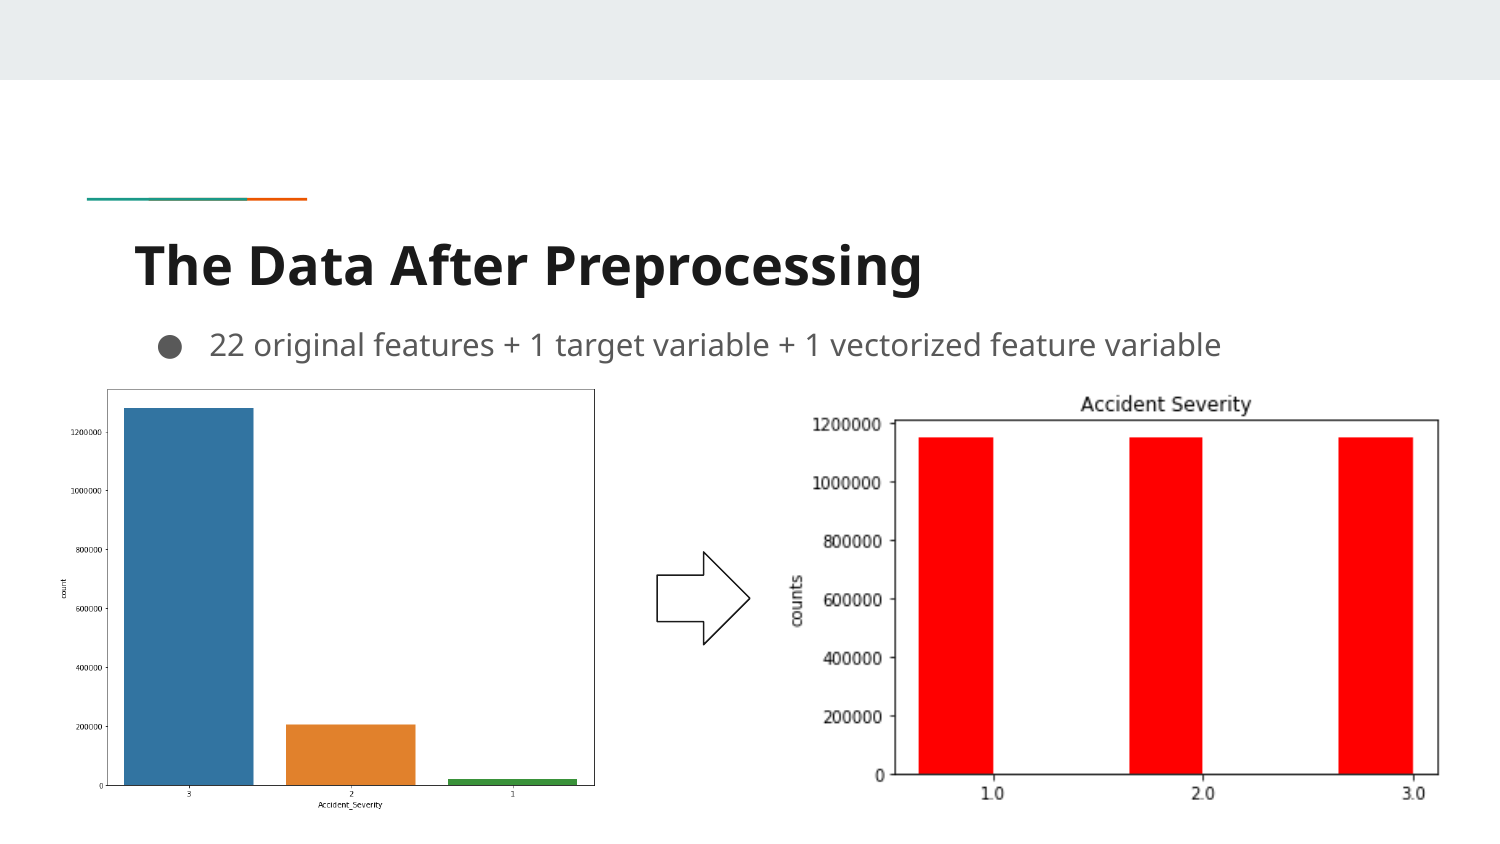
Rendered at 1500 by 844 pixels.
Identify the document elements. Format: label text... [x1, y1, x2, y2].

list 22 original features + 1 target variable + 1 vectorized feature variable [119, 304, 1381, 365]
title The Data After Preprocessing [119, 216, 1381, 304]
picture [54, 384, 598, 813]
picture [777, 384, 1449, 813]
text_box [657, 551, 750, 645]
